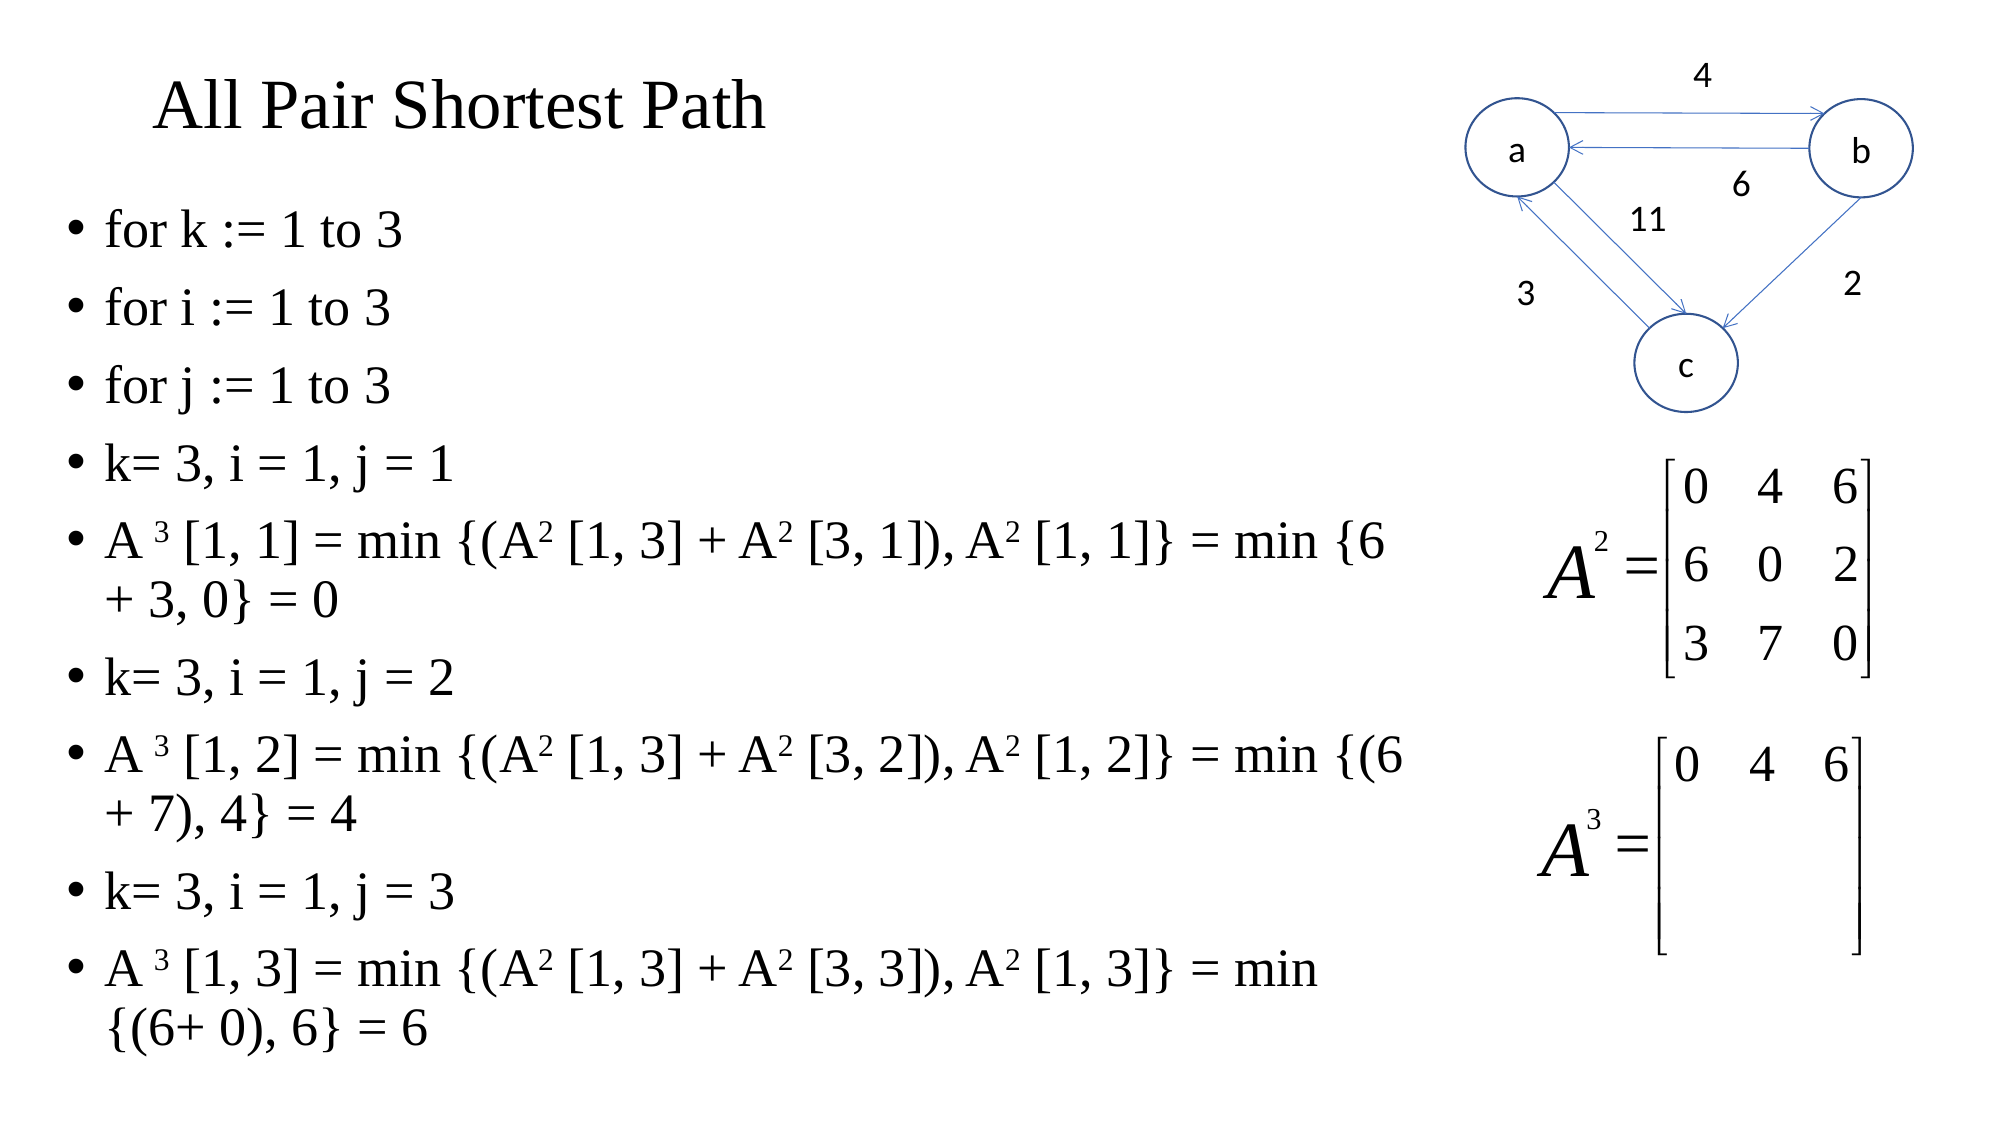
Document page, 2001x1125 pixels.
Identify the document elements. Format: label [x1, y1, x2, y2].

text_box [1465, 42, 1913, 413]
text_box [1527, 724, 1880, 968]
text_box [1534, 447, 1891, 691]
list [51, 193, 1428, 1066]
title [137, 59, 1185, 152]
